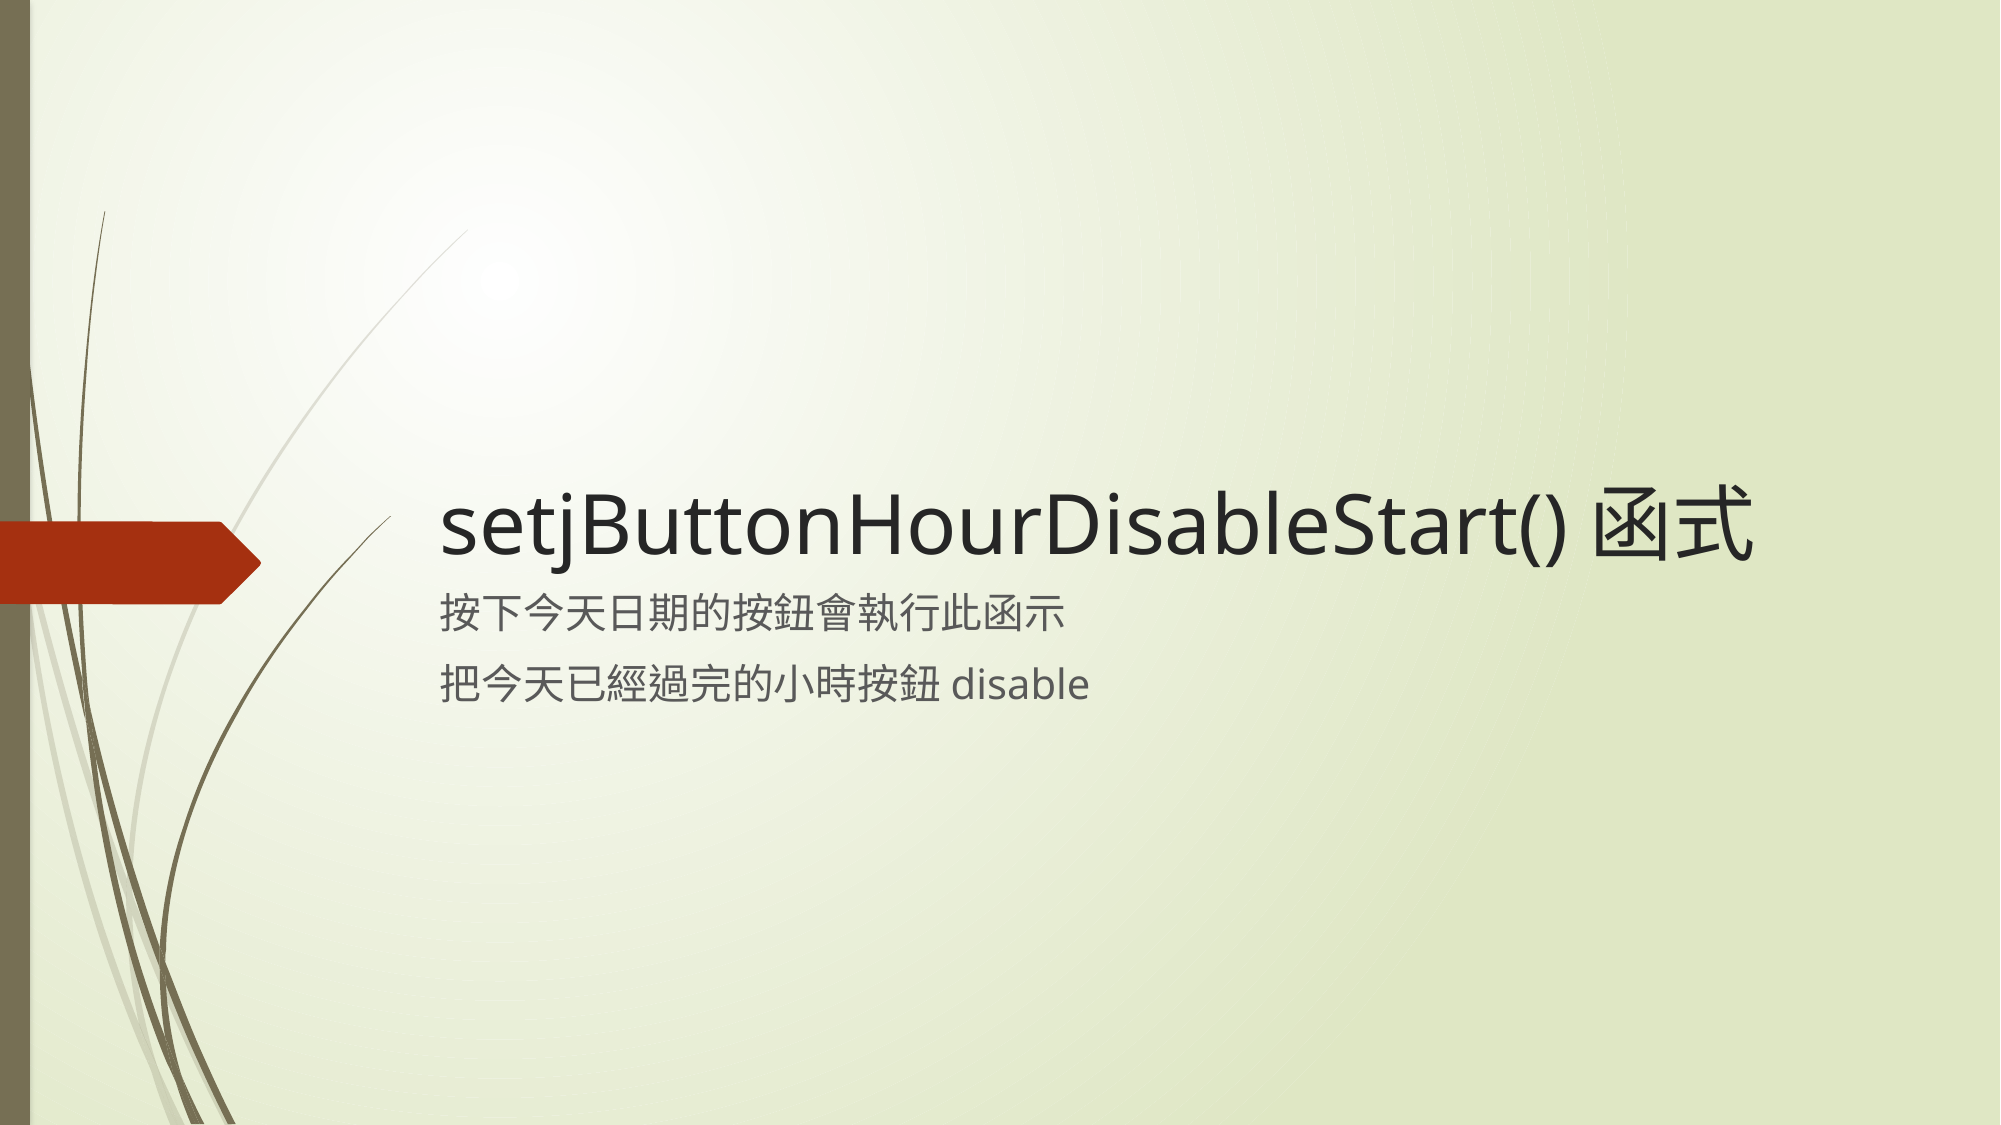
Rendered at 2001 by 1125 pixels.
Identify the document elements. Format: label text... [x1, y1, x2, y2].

list 按下今天日期的按鈕會執行此函示 把今天已經過完的小時按鈕disable [424, 579, 1888, 721]
title setjButtonHourDisableStart()函式 [424, 337, 1888, 579]
